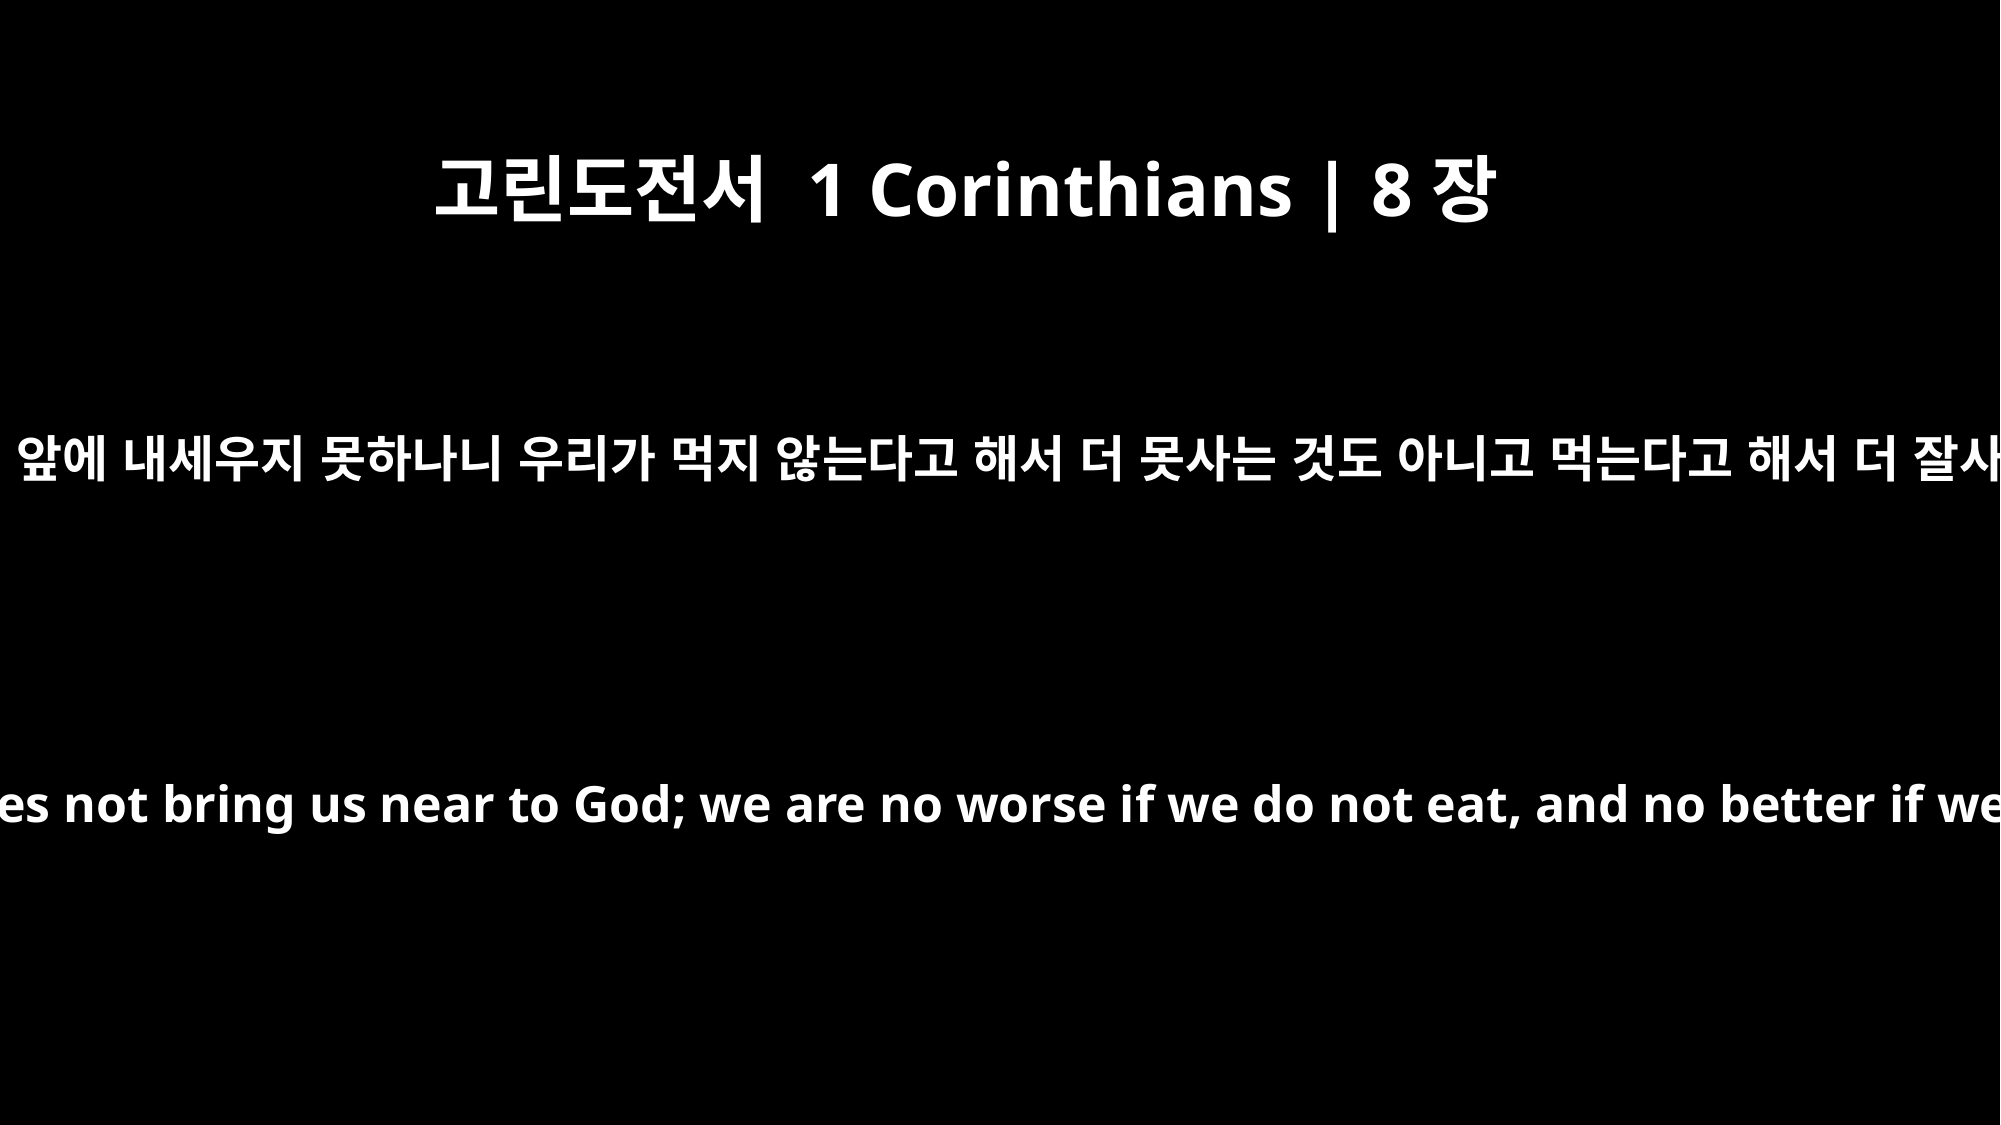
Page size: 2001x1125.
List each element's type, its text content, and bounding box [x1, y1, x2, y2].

text_box 8 음식은 우리를 하나님 앞에 내세우지 못하나니 우리가 먹지 않는다고 해서 더 못사는 것도 아니고 먹는다고 해서 더 잘사는 것도 아니니라 [0, 359, 2000, 495]
text_box But food does not bring us near to God; we are no worse if we do not eat, and no better if we do. [0, 764, 2000, 840]
text_box 고린도전서 1 Corinthians | 8장 [418, 136, 1514, 239]
